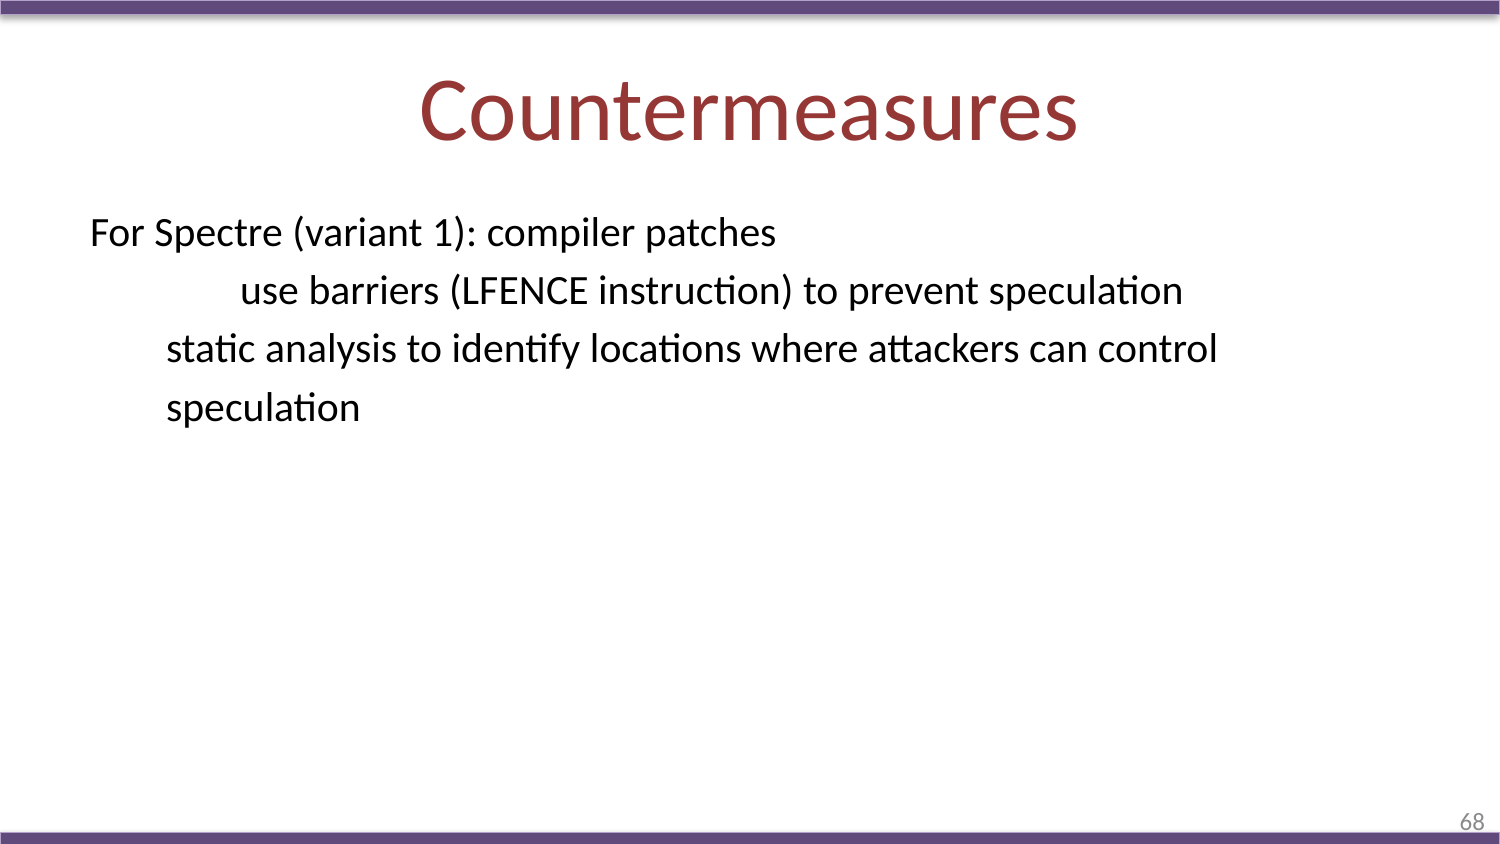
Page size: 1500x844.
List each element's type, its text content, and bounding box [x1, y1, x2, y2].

slide_number 68 [1149, 798, 1500, 843]
title Countermeasures [75, 33, 1425, 175]
list For Spectre (variant 1): compiler patches use barriers (LFENCE instruction) to prevent speculation static analysis to identify locations where attackers can control speculation [75, 196, 1425, 518]
